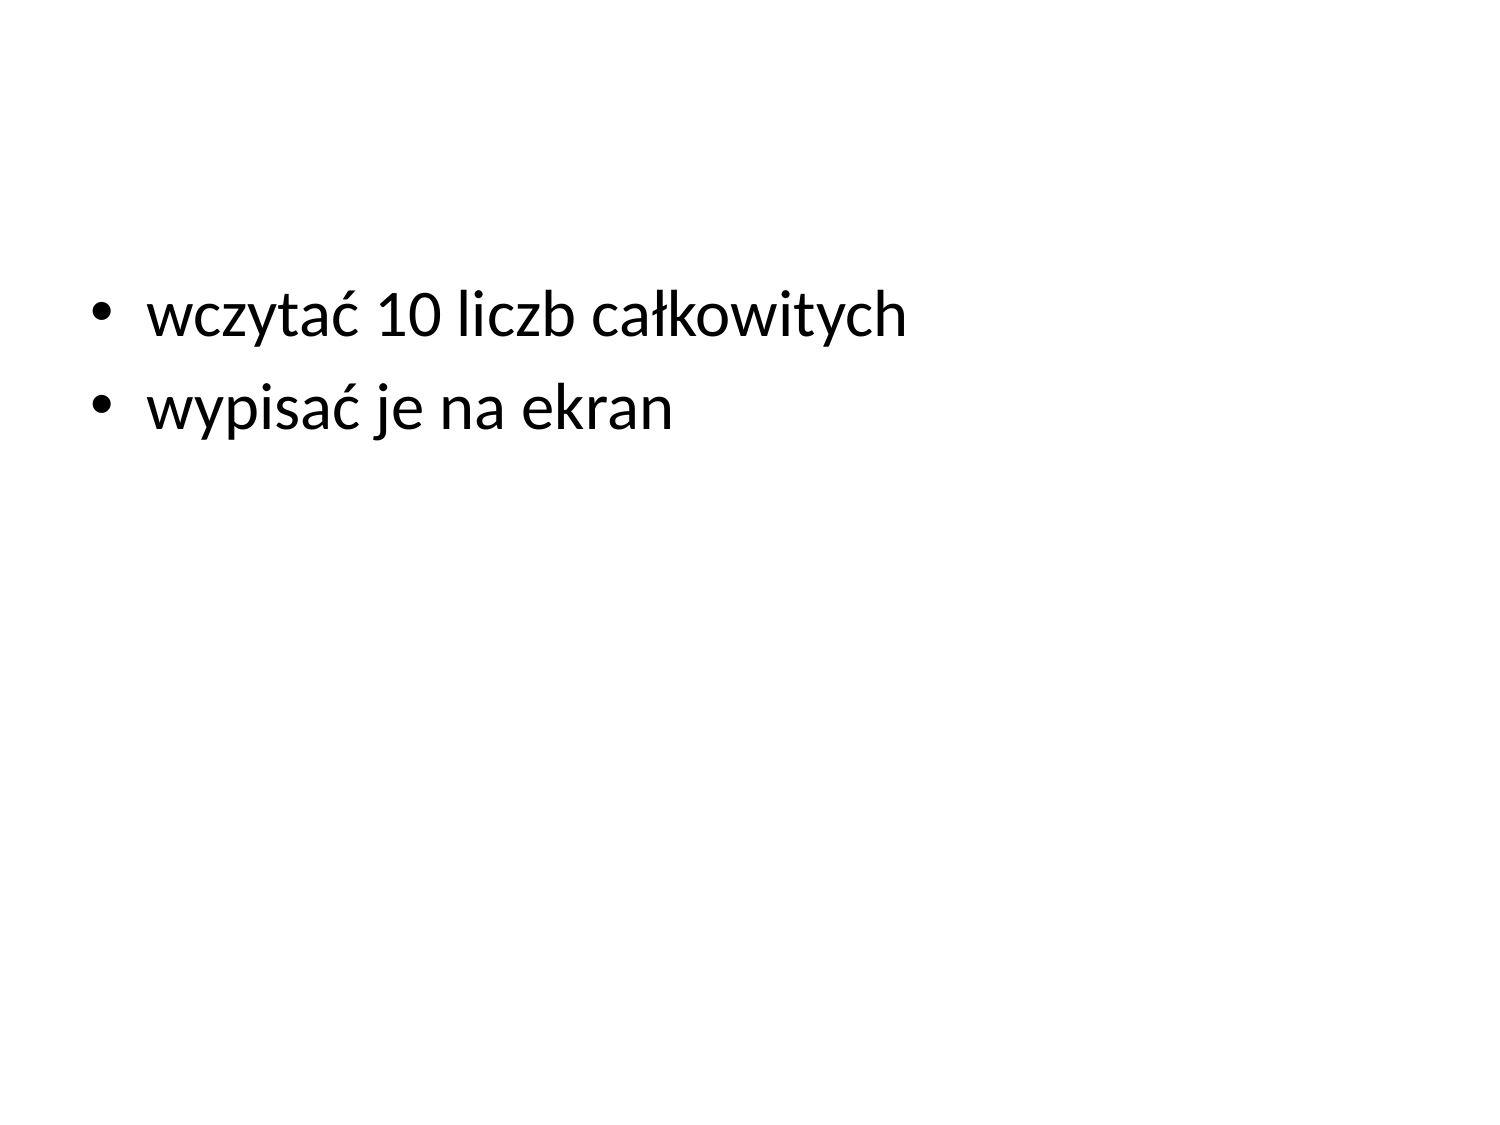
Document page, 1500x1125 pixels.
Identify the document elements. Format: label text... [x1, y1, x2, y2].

list wczytać 10 liczb całkowitych wypisać je na ekran [75, 262, 1425, 1005]
